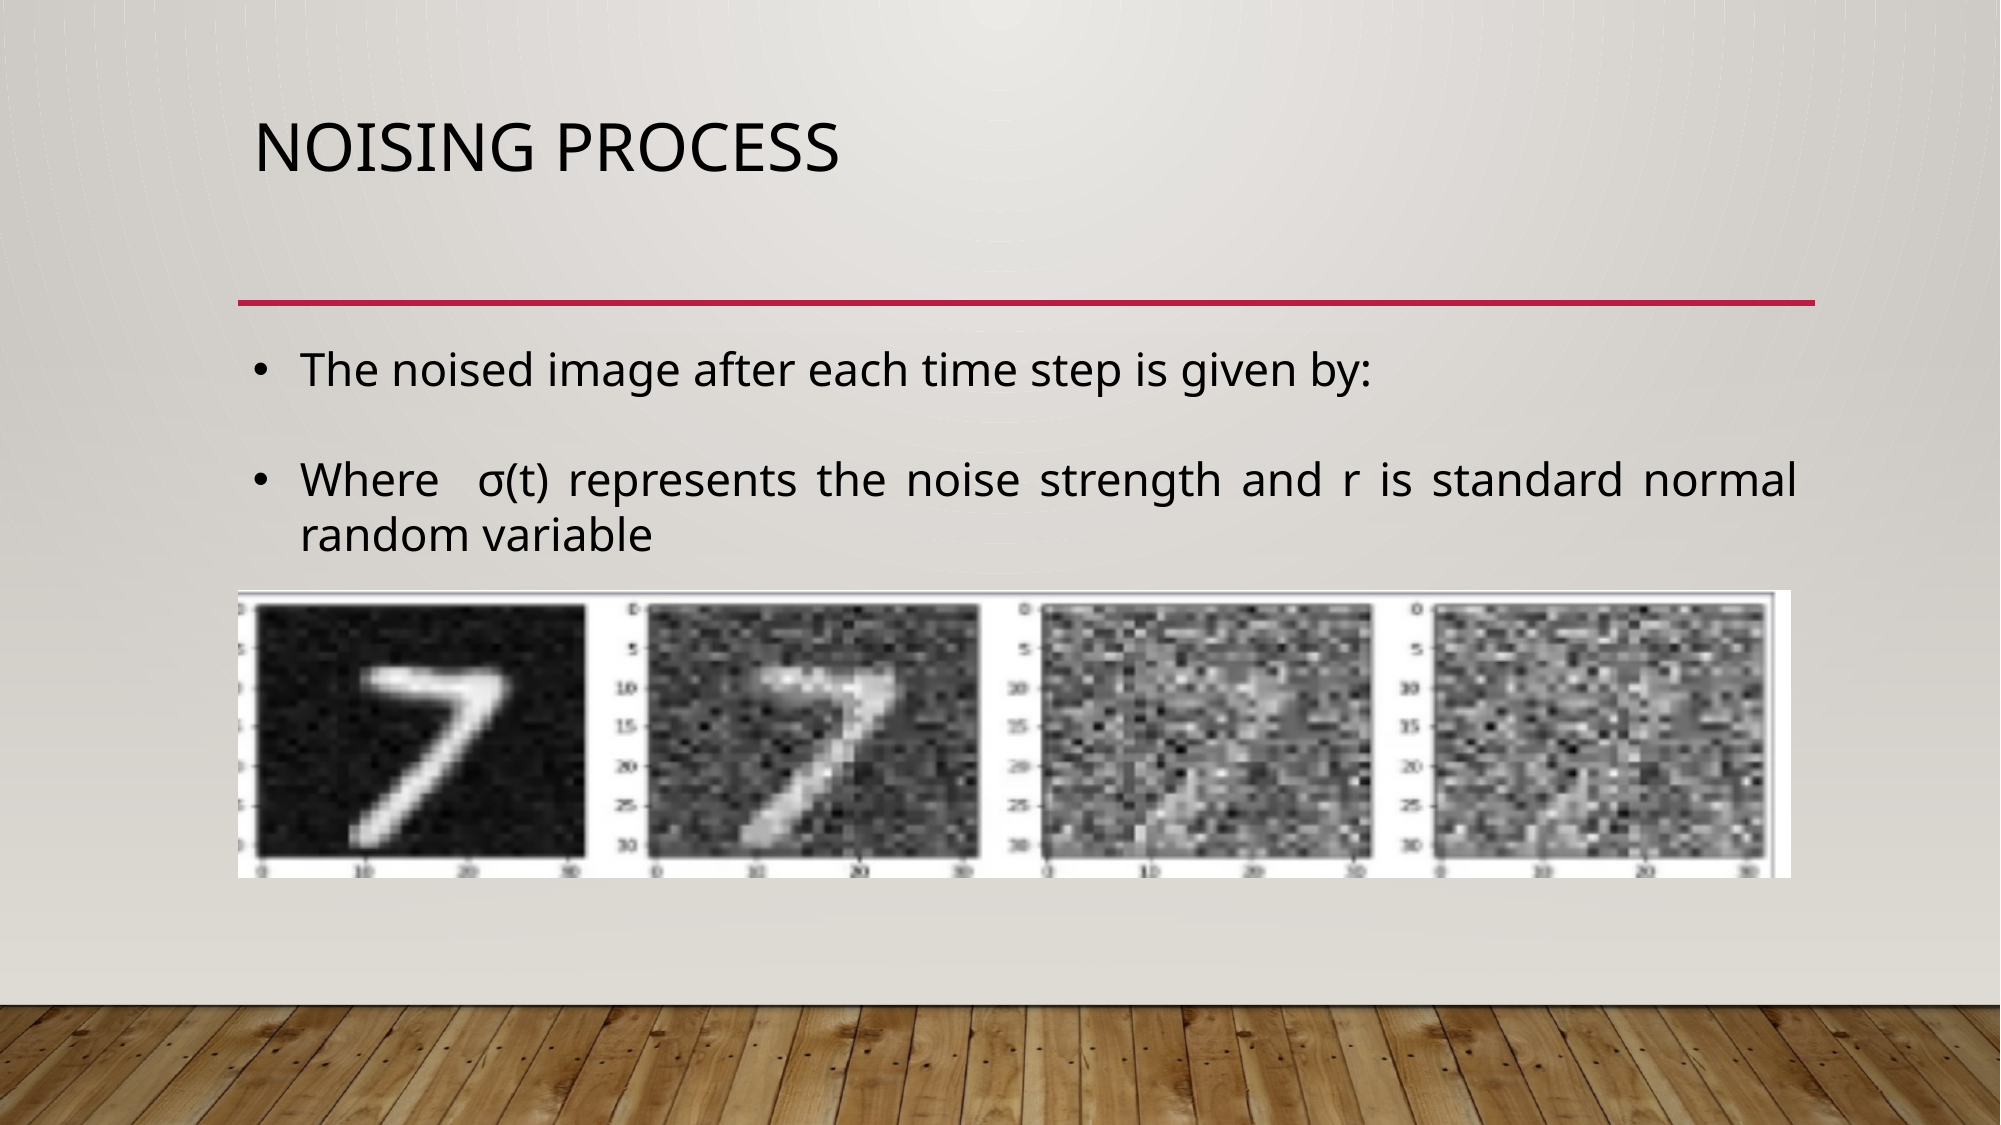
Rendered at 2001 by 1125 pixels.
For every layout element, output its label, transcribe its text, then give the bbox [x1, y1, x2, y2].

title Noising PROCESS [238, 106, 1814, 364]
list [237, 589, 1792, 878]
picture [0, 1005, 2000, 1125]
